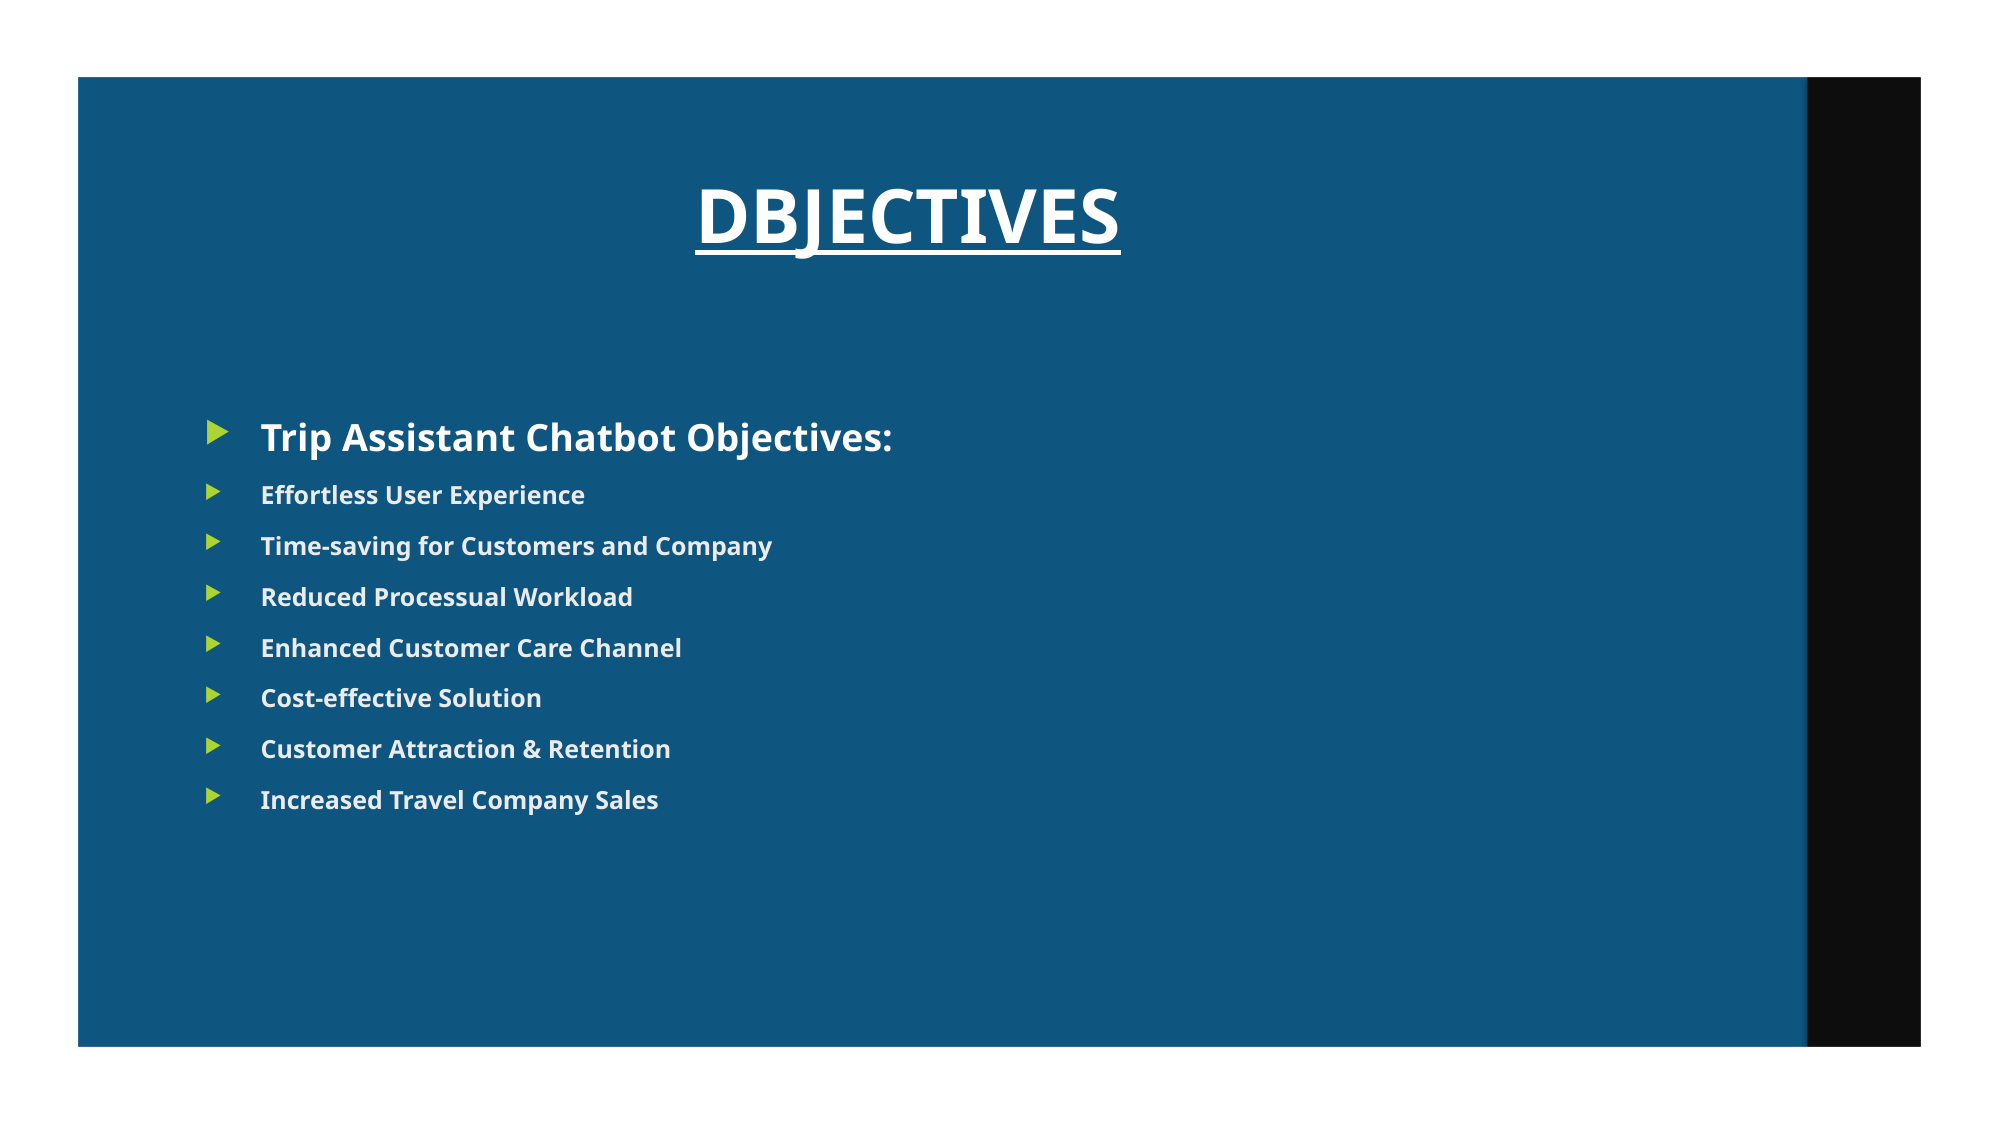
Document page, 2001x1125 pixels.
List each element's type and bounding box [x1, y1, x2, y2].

text_box [0, 0, 2000, 1125]
